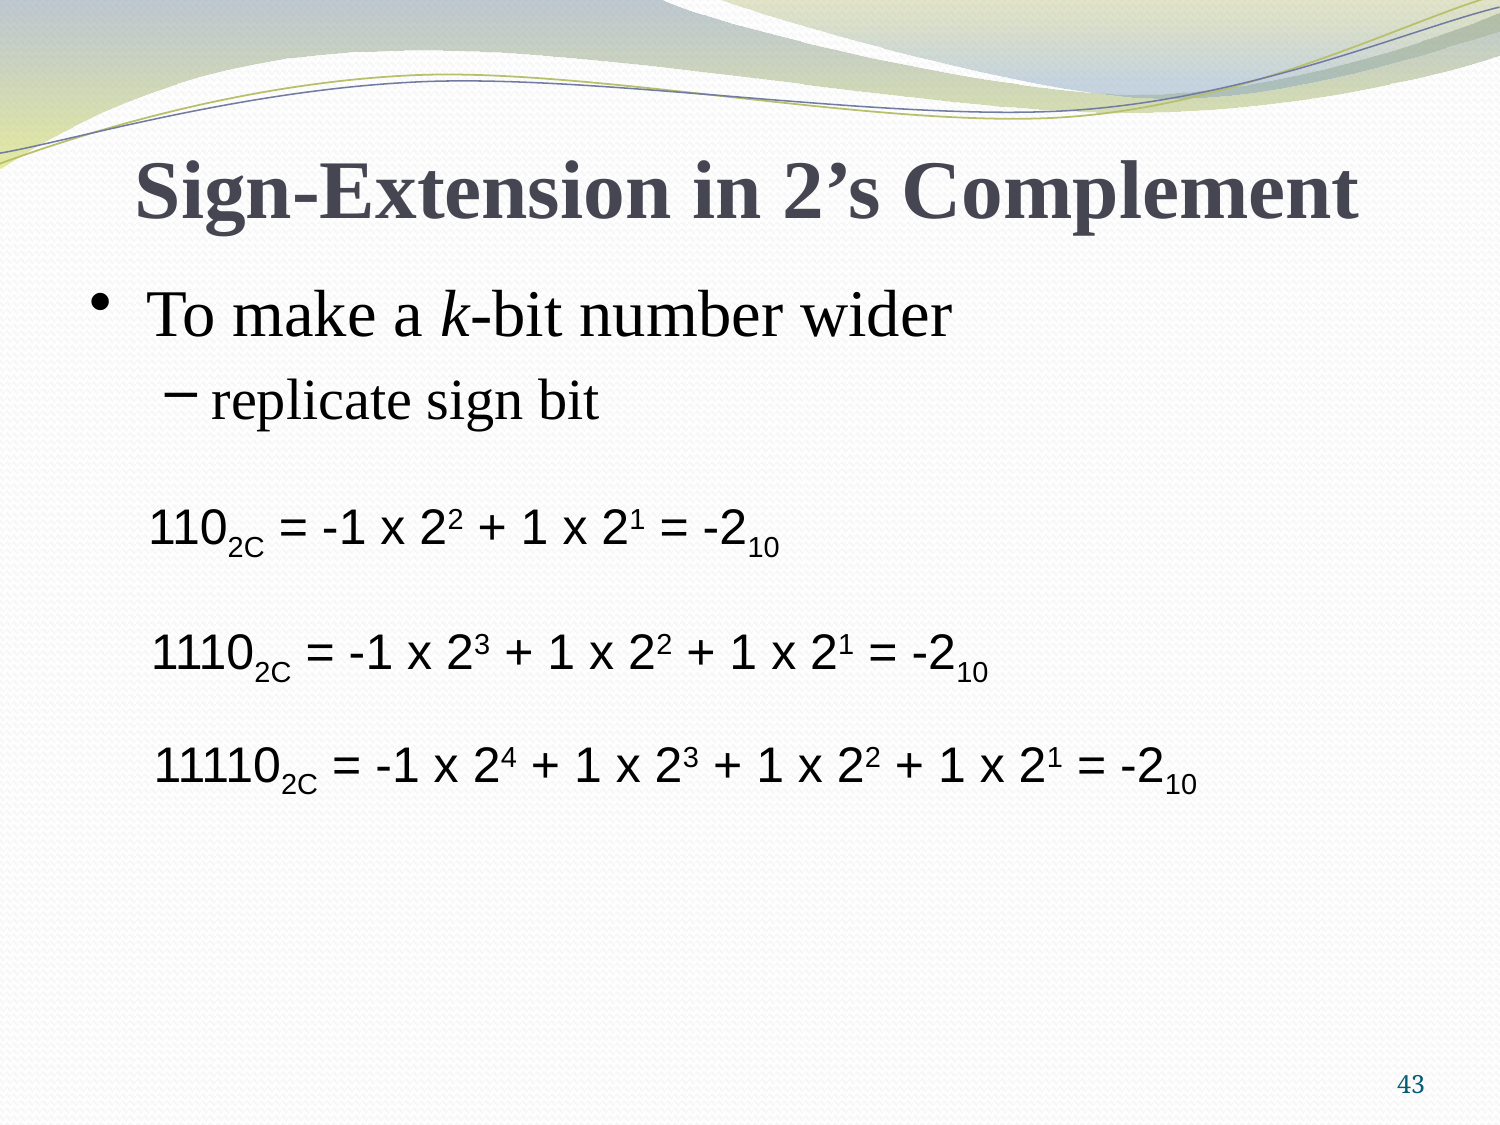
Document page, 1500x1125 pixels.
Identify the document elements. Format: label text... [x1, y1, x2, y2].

text_box Sign-Extension in 2’s Complement [11, 91, 1484, 279]
text_box 1102C = -1 x 22 + 1 x 21 = -210 [133, 487, 795, 571]
text_box 111102C = -1 x 24 + 1 x 23 + 1 x 22 + 1 x 21 = -210 [138, 724, 1213, 808]
slide_number 43 [1325, 1042, 1425, 1103]
text_box 11102C = -1 x 23 + 1 x 22 + 1 x 21 = -210 [136, 612, 1004, 696]
text_box To make a k-bit number wider replicate sign bit [74, 262, 1425, 475]
